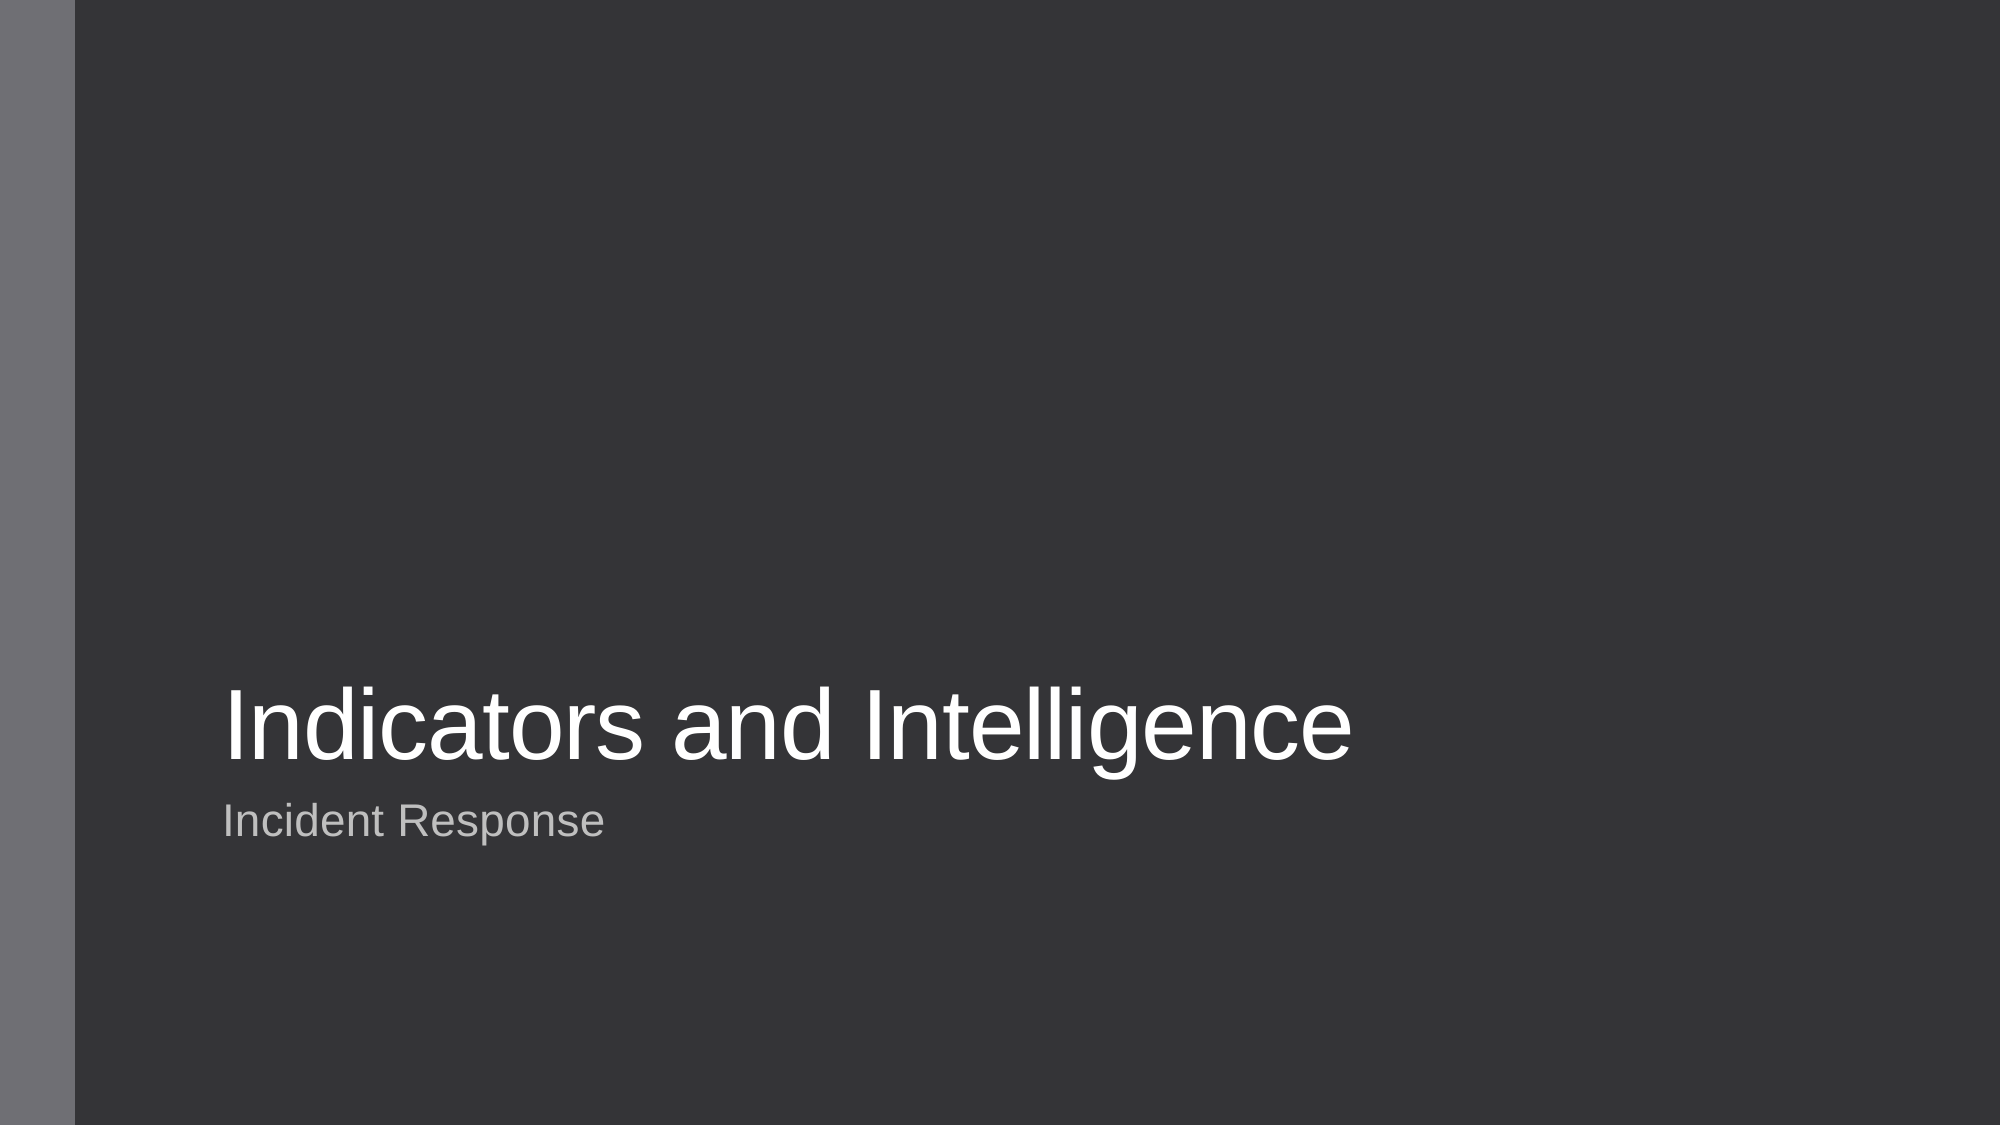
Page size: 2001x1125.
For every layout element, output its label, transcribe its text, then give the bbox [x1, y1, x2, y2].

subtitle Incident Response [206, 787, 1752, 1065]
title Indicators and Intelligence [206, 124, 1752, 787]
